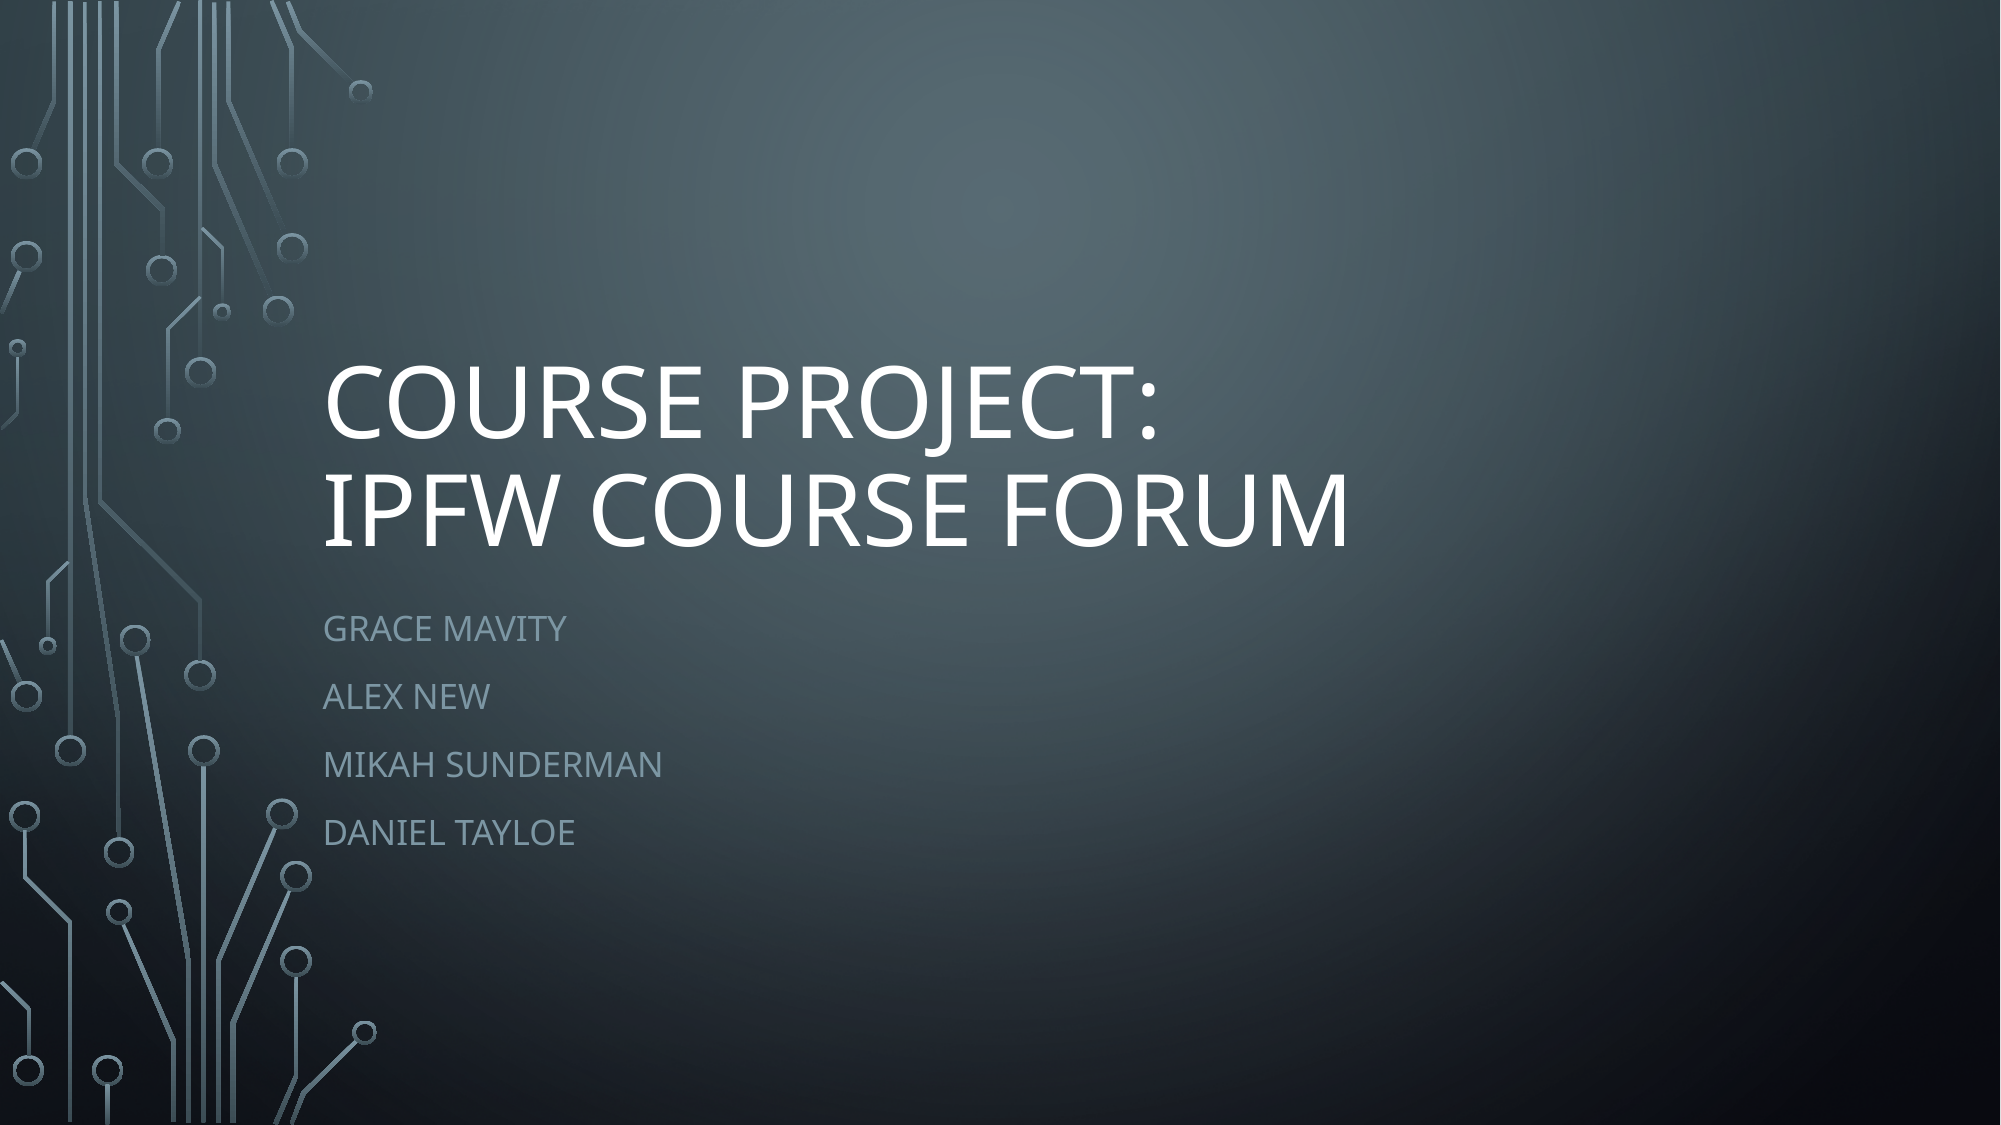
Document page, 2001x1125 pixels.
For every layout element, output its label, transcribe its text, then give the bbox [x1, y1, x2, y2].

title Course project: IPFW course forum [307, 184, 1750, 576]
subtitle Grace Mavity Alex New Mikah sunderman Daniel tayloe [307, 590, 1750, 863]
